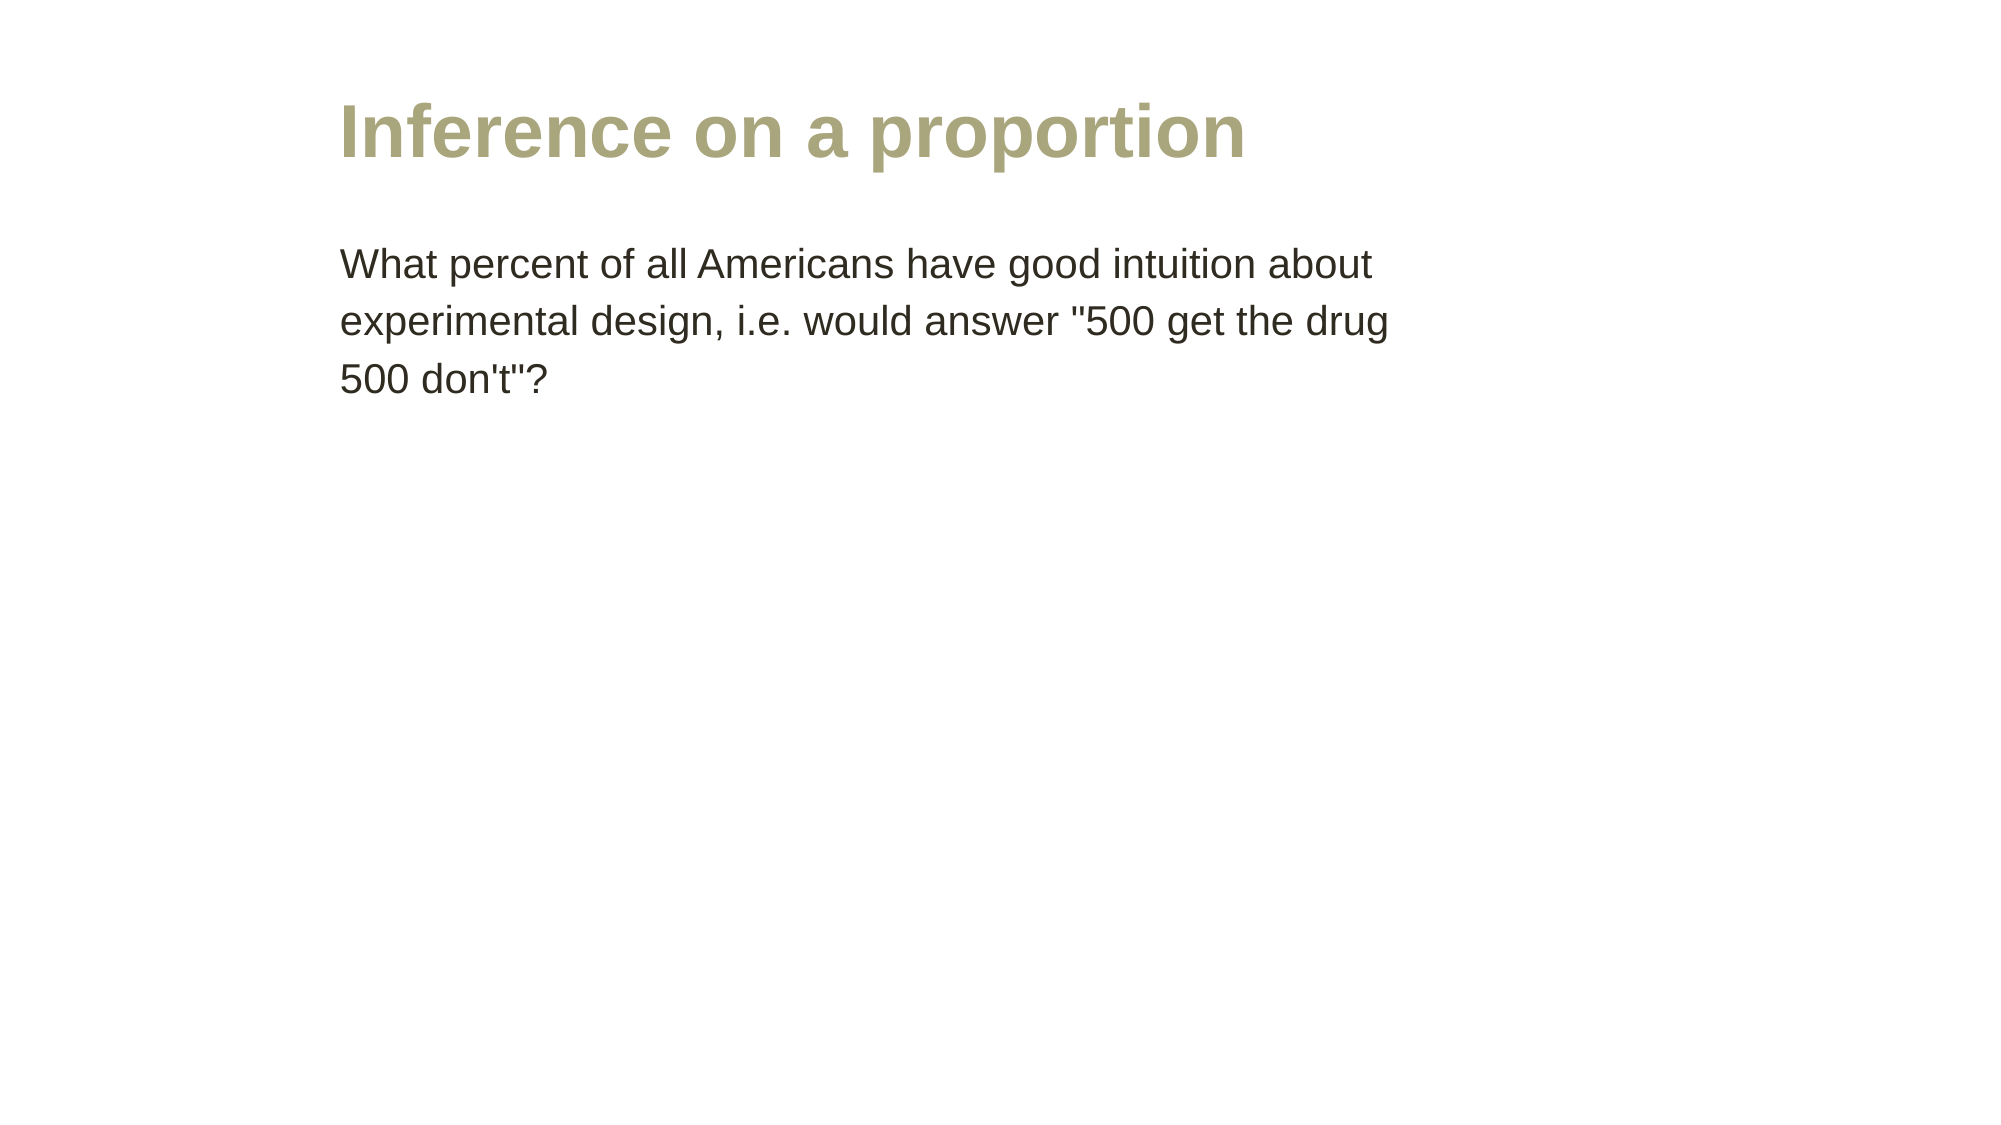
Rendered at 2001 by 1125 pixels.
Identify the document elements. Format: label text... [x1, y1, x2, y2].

title Inference on a proportion [324, 0, 1675, 188]
list What percent of all Americans have good intuition about experimental design, i.e. would answer "500 get the drug 500 don't"? [325, 214, 1609, 417]
